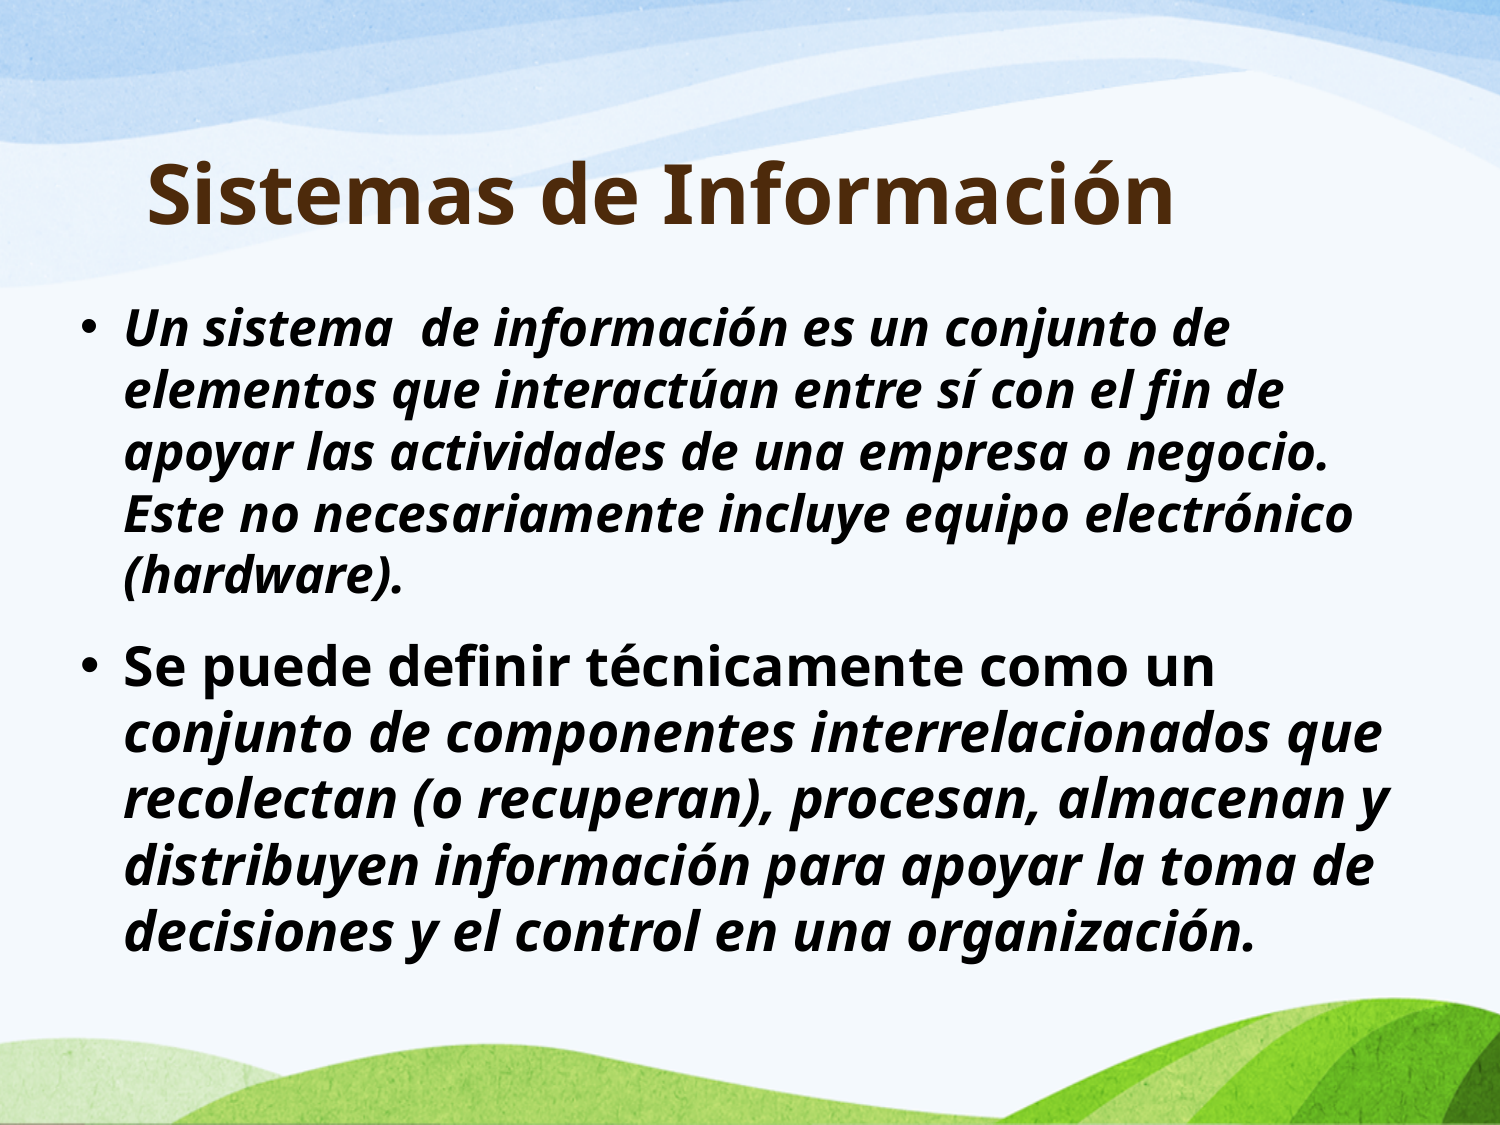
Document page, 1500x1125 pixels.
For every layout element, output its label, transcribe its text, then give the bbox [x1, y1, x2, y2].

list Un sistema de información es un conjunto de elementos que interactúan entre sí con el fin de apoyar las actividades de una empresa o negocio. Este no necesariamente incluye equipo electrónico (hardware). Se puede definir técnicamente como un conjunto de componentes interrelacionados que recolectan (o recuperan), procesan, almacenan y distribuyen información para apoyar la toma de decisiones y el control en una organización. [64, 287, 1436, 982]
title Sistemas de Información [131, 50, 1369, 250]
picture [0, 0, 1500, 1125]
